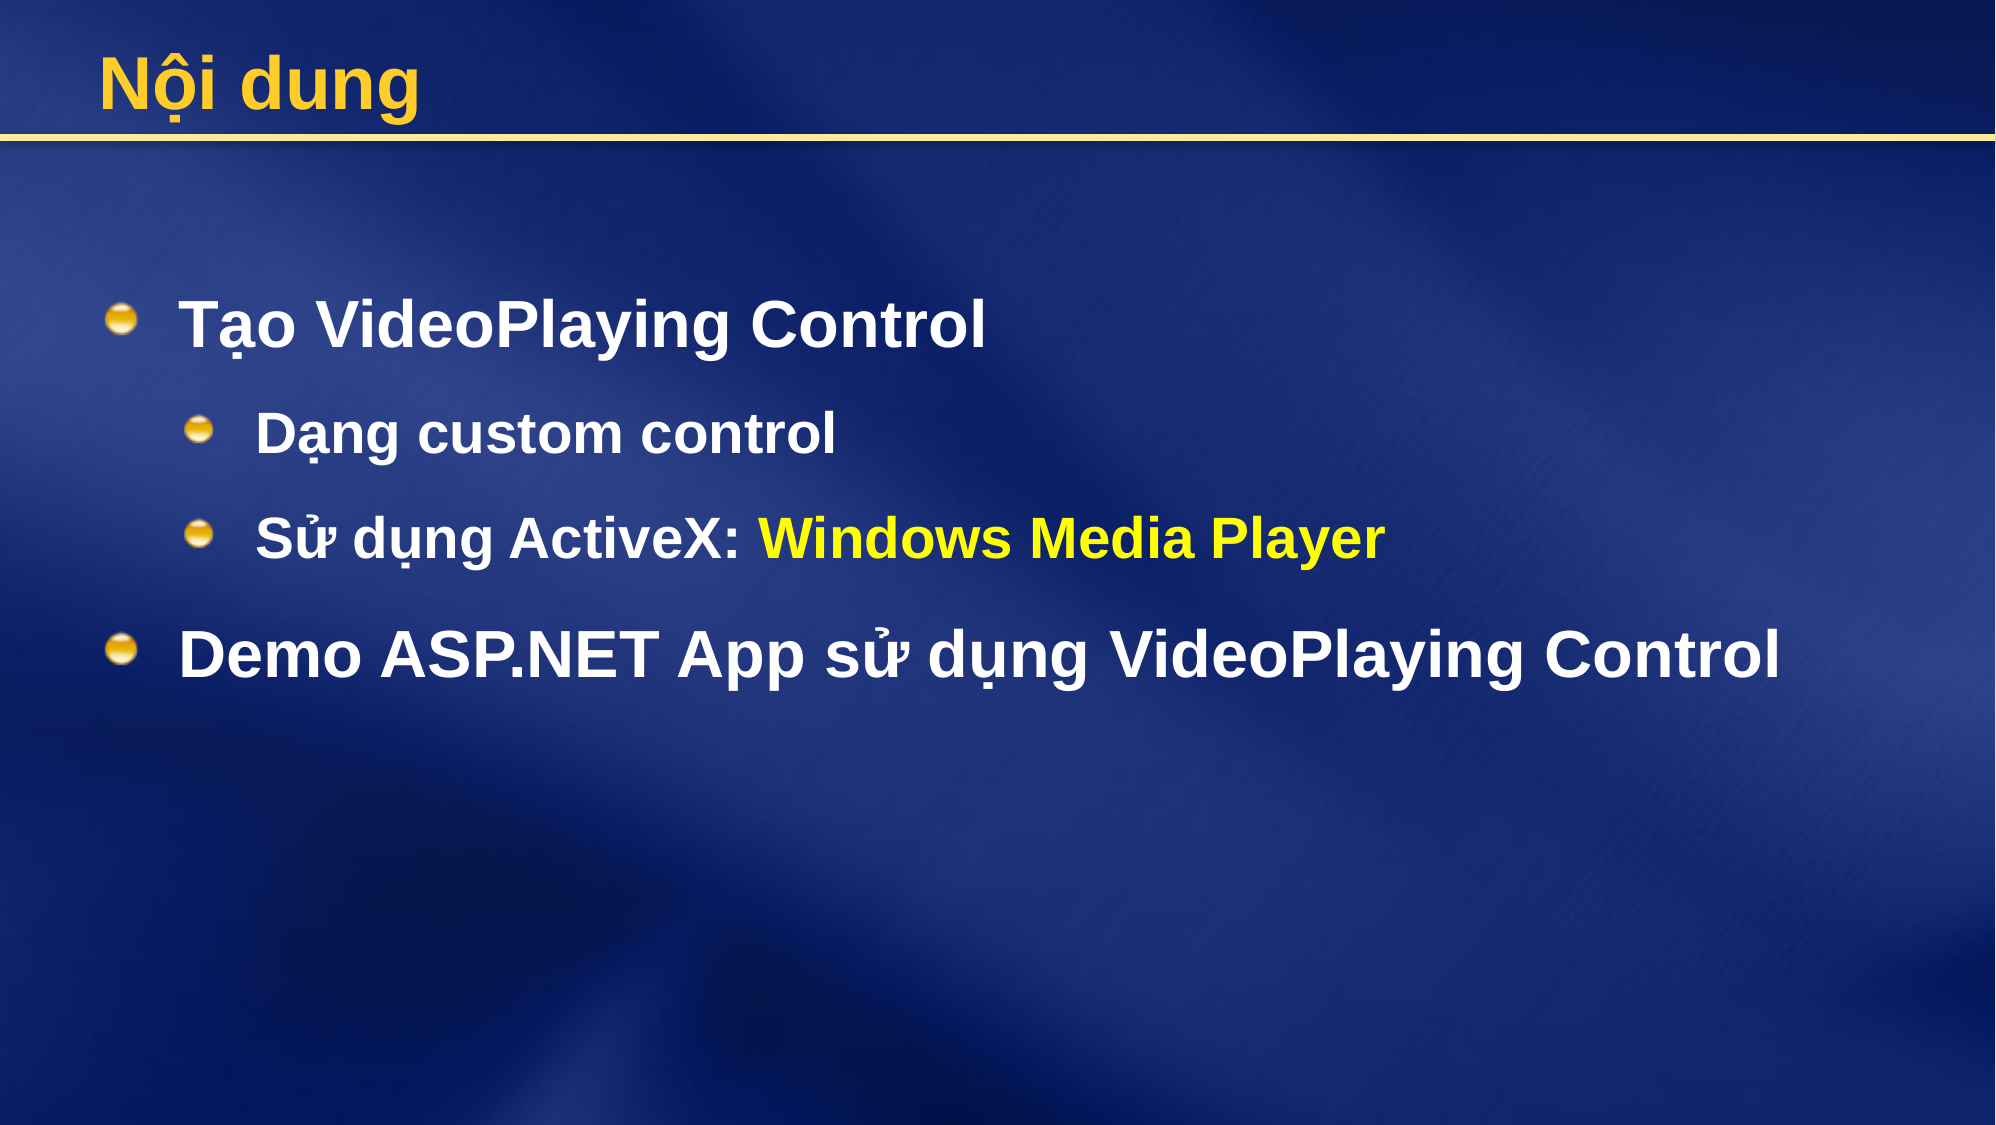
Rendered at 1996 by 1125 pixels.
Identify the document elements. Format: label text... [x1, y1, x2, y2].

list Tạo VideoPlaying Control Dạng custom control Sử dụng ActiveX: Windows Media Player Demo ASP.NET App sử dụng VideoPlaying Control [82, 232, 1914, 809]
picture [0, 0, 1996, 1125]
title Nội dung [82, 37, 1915, 134]
